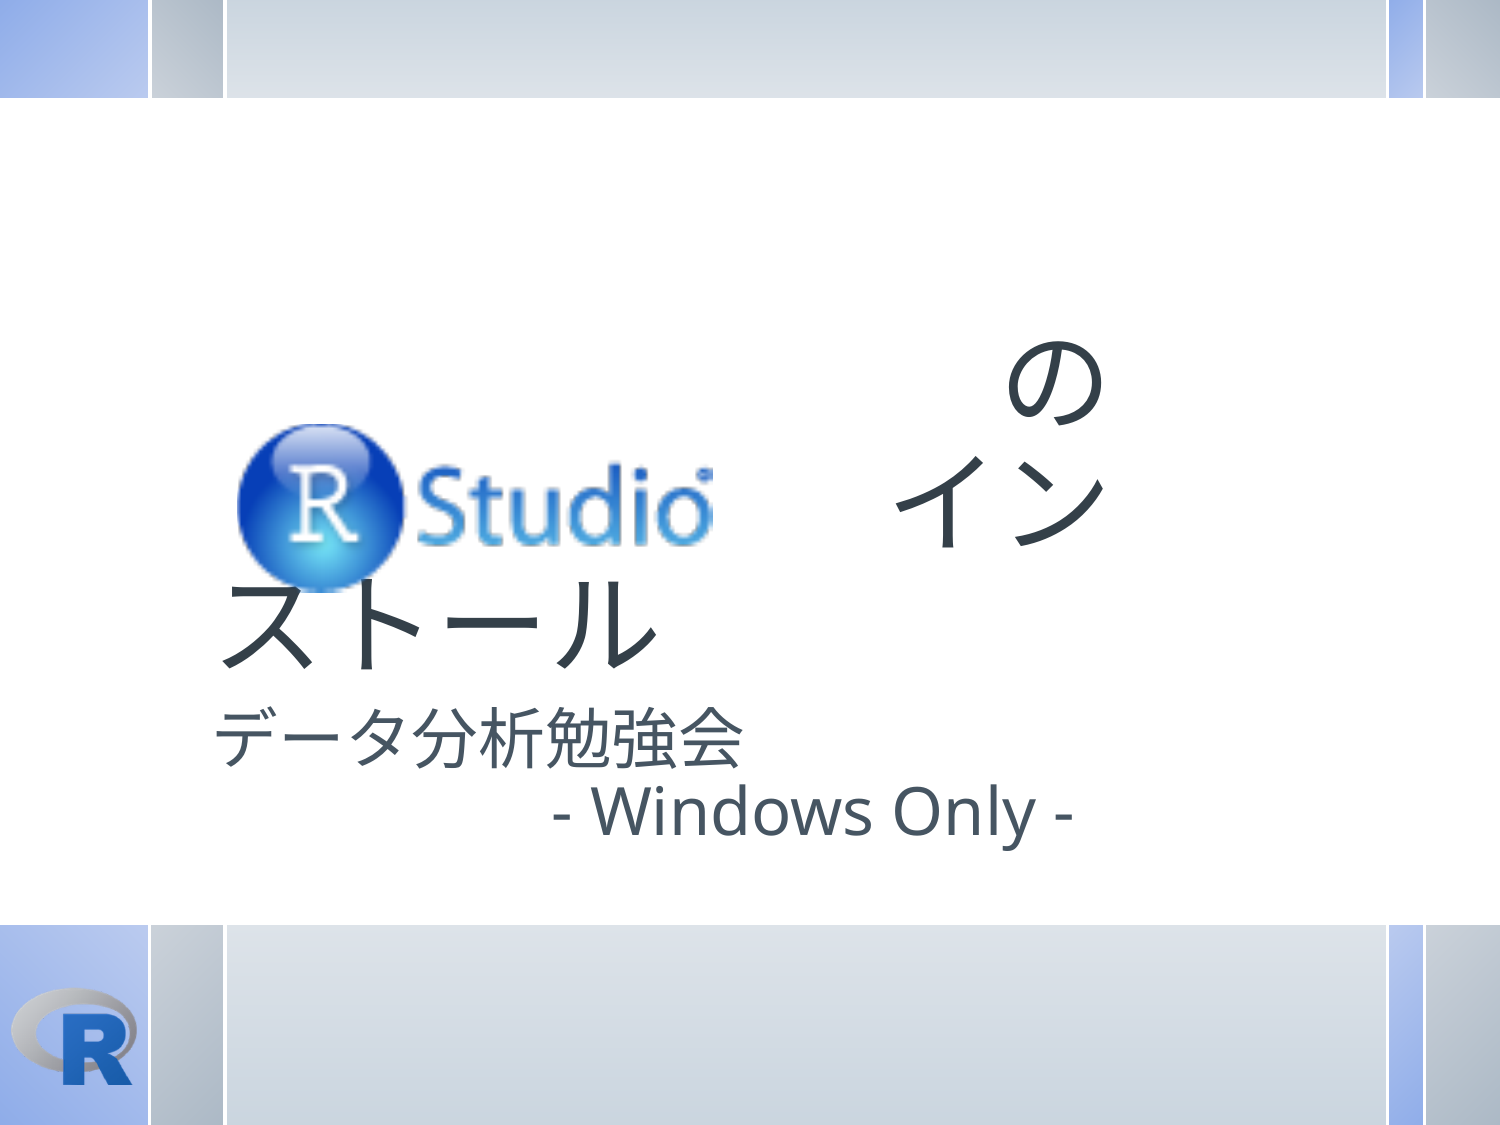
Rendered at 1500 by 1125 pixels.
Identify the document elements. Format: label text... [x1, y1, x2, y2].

list データ分析勉強会 - Windows Only - [196, 698, 1091, 888]
picture [237, 424, 713, 593]
picture [11, 987, 137, 1085]
title の インストール [196, 262, 1217, 698]
